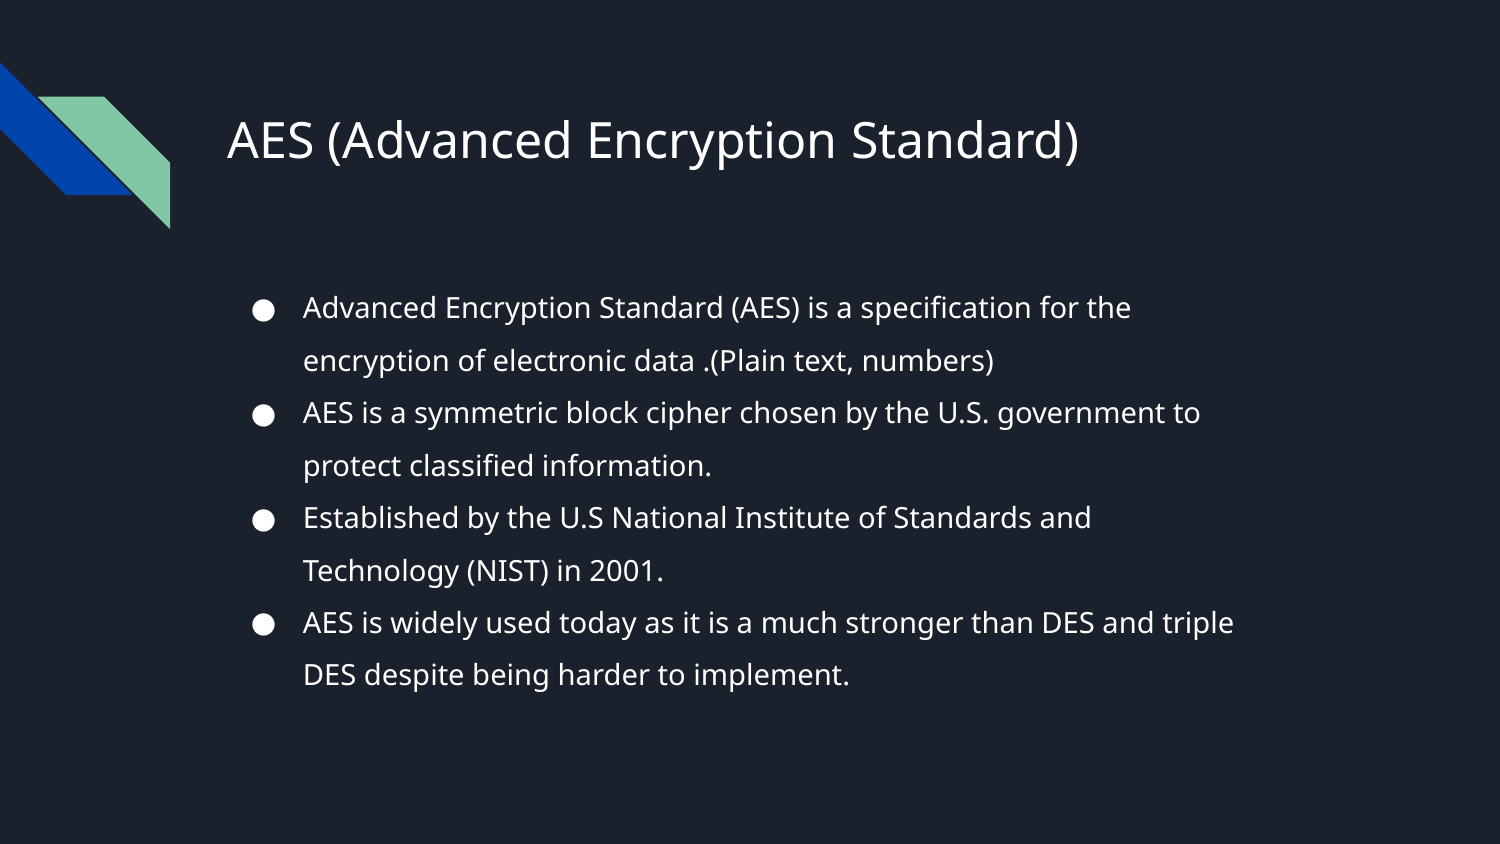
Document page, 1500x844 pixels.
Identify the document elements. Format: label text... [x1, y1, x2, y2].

title AES (Advanced Encryption Standard) [212, 93, 1368, 244]
list Advanced Encryption Standard (AES) is a specification for the encryption of electronic data .(Plain text, numbers) AES is a symmetric block cipher chosen by the U.S. government to protect classified information. Established by the U.S National Institute of Standards and Technology (NIST) in 2001. AES is widely used today as it is a much stronger than DES and triple DES despite being harder to implement. [212, 257, 1258, 689]
